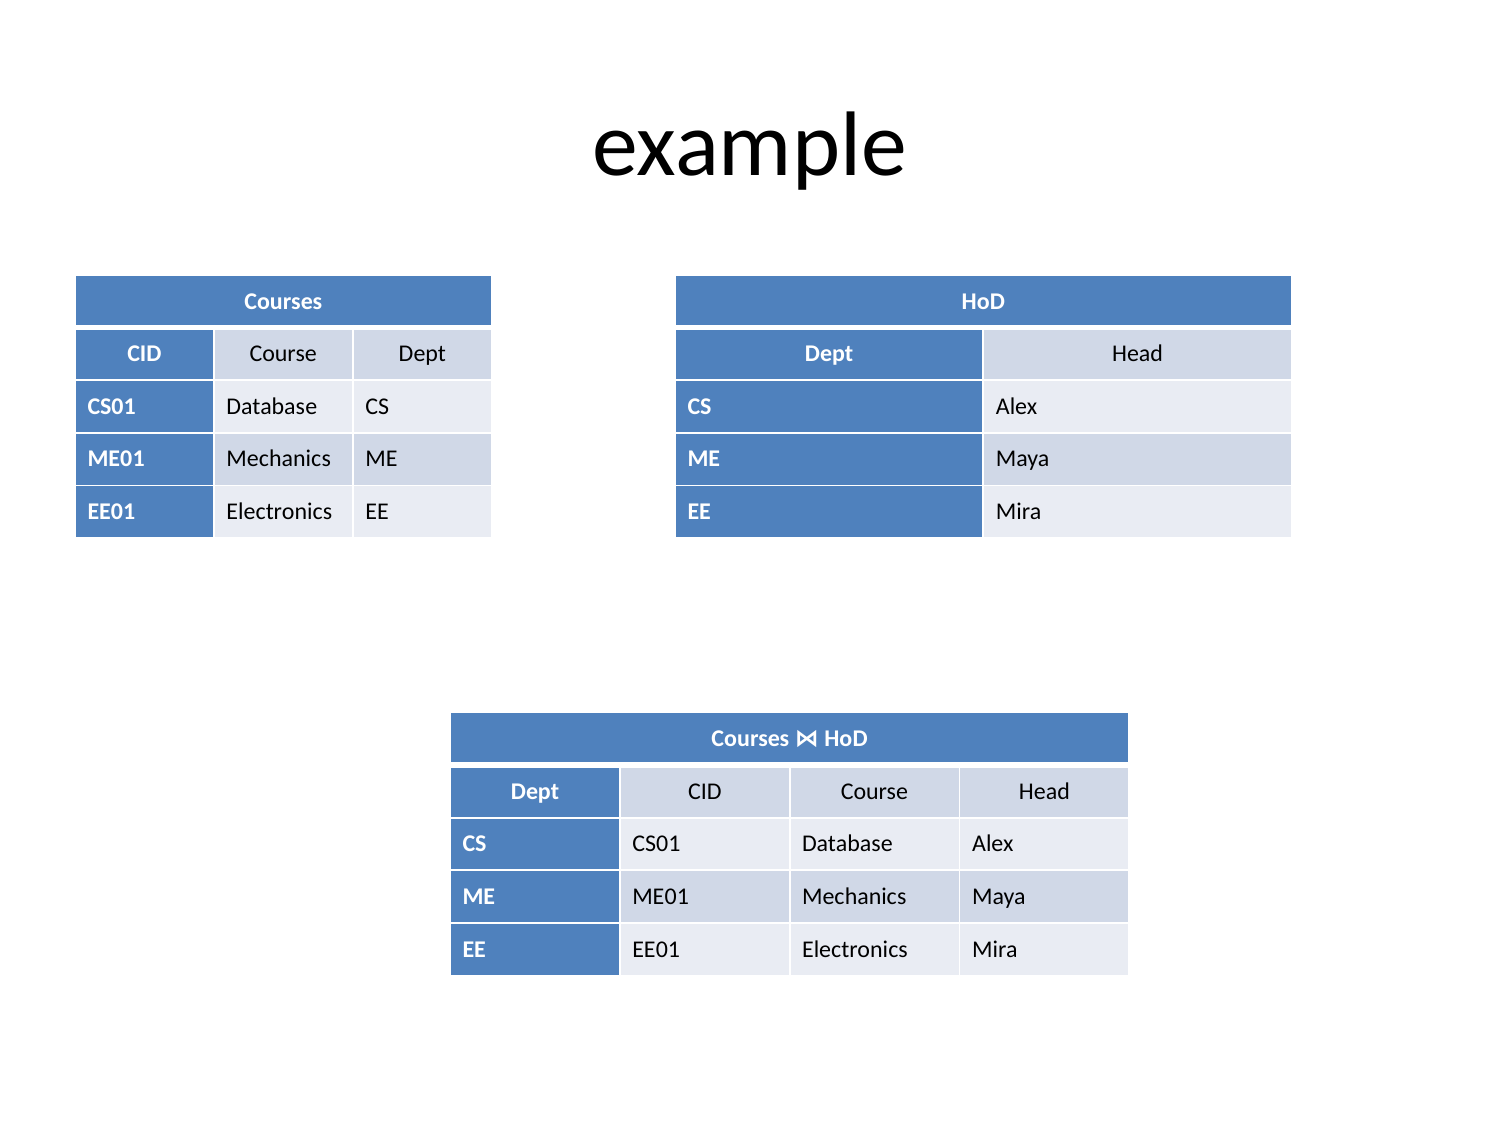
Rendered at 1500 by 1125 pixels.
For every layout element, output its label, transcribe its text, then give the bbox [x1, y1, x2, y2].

table_cell ME [451, 871, 619, 922]
table_cell EE [354, 486, 491, 537]
table_header HoD [676, 276, 1291, 325]
table_cell Maya [984, 434, 1291, 485]
table_cell Electronics [791, 924, 959, 975]
table_cell Head [984, 330, 1291, 379]
table_cell CS01 [76, 381, 213, 432]
table_cell Database [215, 381, 352, 432]
table_cell Dept [451, 768, 619, 817]
table_cell CS [354, 381, 491, 432]
table_cell Course [791, 768, 959, 817]
table_cell Electronics [215, 486, 352, 537]
table_header Courses ⋈ HoD [451, 713, 1128, 762]
table_cell CS [451, 819, 619, 869]
table_cell EE [676, 486, 982, 537]
table_cell Mechanics [791, 871, 959, 922]
table_cell Dept [354, 330, 491, 379]
table_header Courses [76, 276, 491, 325]
table_cell Dept [676, 330, 982, 379]
table_cell ME [676, 434, 982, 485]
table_cell Maya [960, 871, 1128, 922]
table_cell Alex [960, 819, 1128, 869]
table_cell Mechanics [215, 434, 352, 485]
table_cell CS01 [621, 819, 789, 869]
table_cell Alex [984, 381, 1291, 432]
table_cell EE [451, 924, 619, 975]
table_cell Mira [960, 924, 1128, 975]
table_cell CID [76, 330, 213, 379]
table_cell EE01 [76, 486, 213, 537]
table_cell CS [676, 381, 982, 432]
table_cell Course [215, 330, 352, 379]
table_cell CID [621, 768, 789, 817]
table_cell Mira [984, 486, 1291, 537]
title example [75, 45, 1425, 233]
table_cell ME [354, 434, 491, 485]
table_cell ME01 [76, 434, 213, 485]
table_cell EE01 [621, 924, 789, 975]
table_cell ME01 [621, 871, 789, 922]
table_cell Database [791, 819, 959, 869]
table_cell Head [960, 768, 1128, 817]
